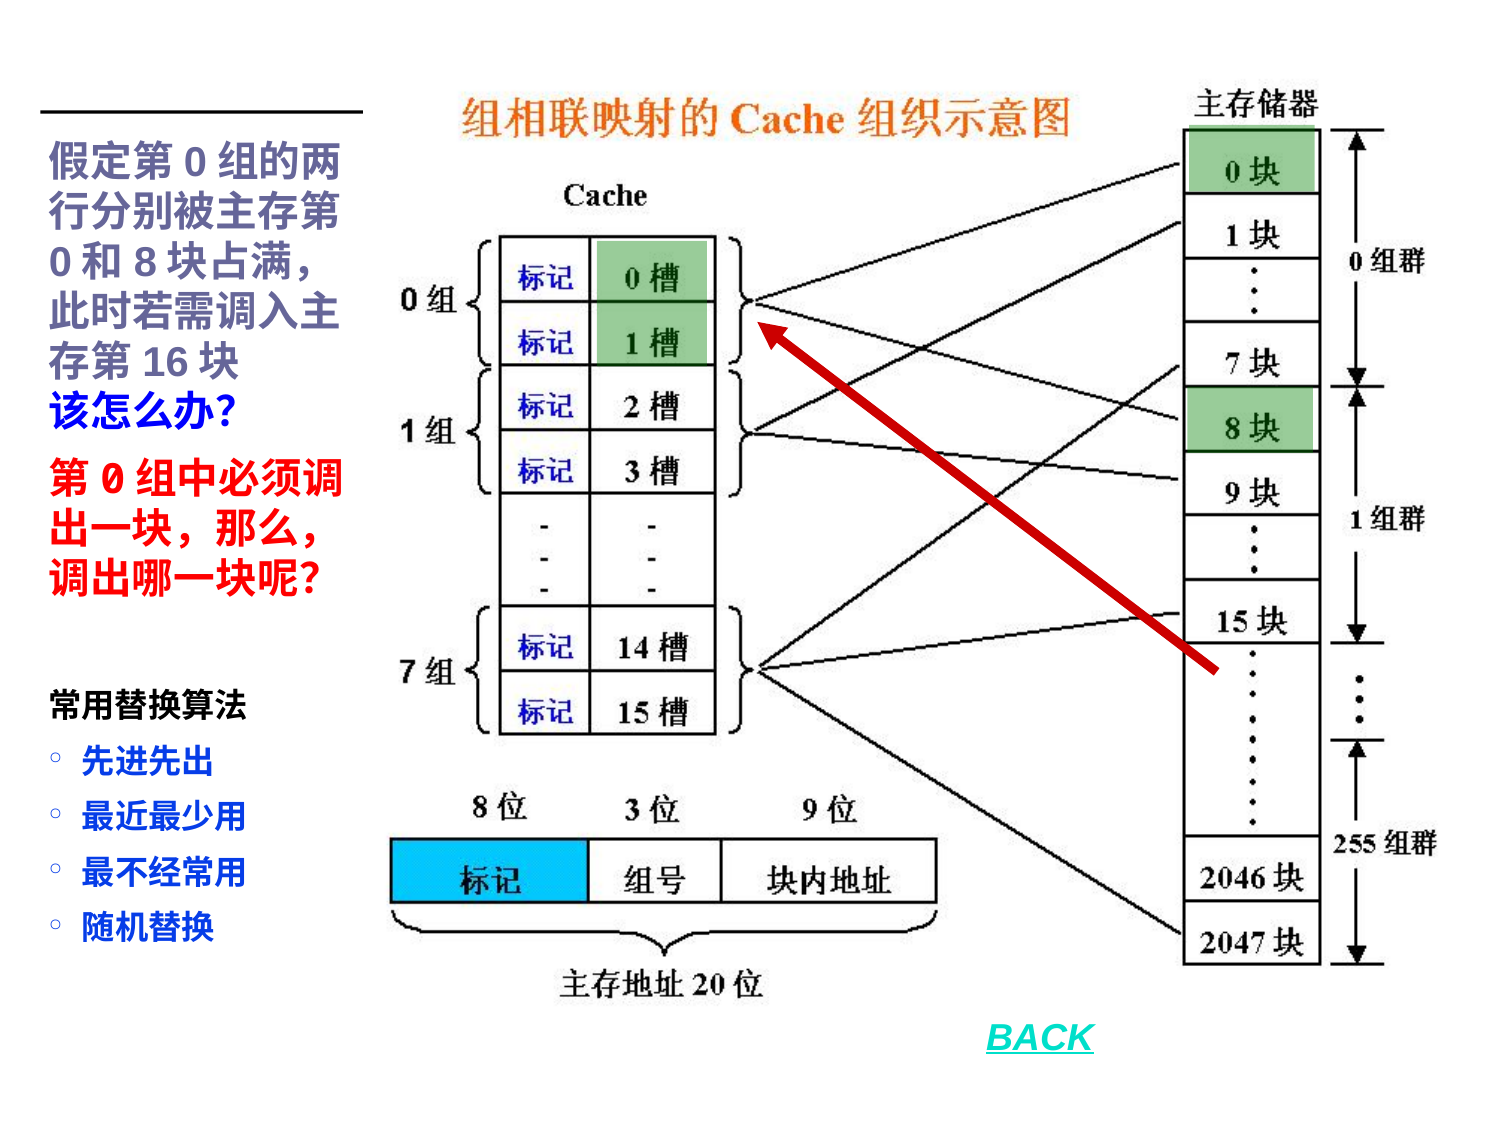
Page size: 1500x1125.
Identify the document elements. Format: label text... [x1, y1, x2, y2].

text_box 假定第0组的两行分别被主存第0和8块占满，此时若需调入主存第16块 该怎么办？ [48, 134, 344, 435]
text_box 第0组中必须调出一块，那么，调出哪一块呢？ [33, 444, 358, 610]
text_box BACK [971, 1027, 1179, 1066]
picture [363, 67, 1474, 1020]
text_box 常用替换算法 先进先出 最近最少用 最不经常用 随机替换 [33, 673, 349, 1006]
